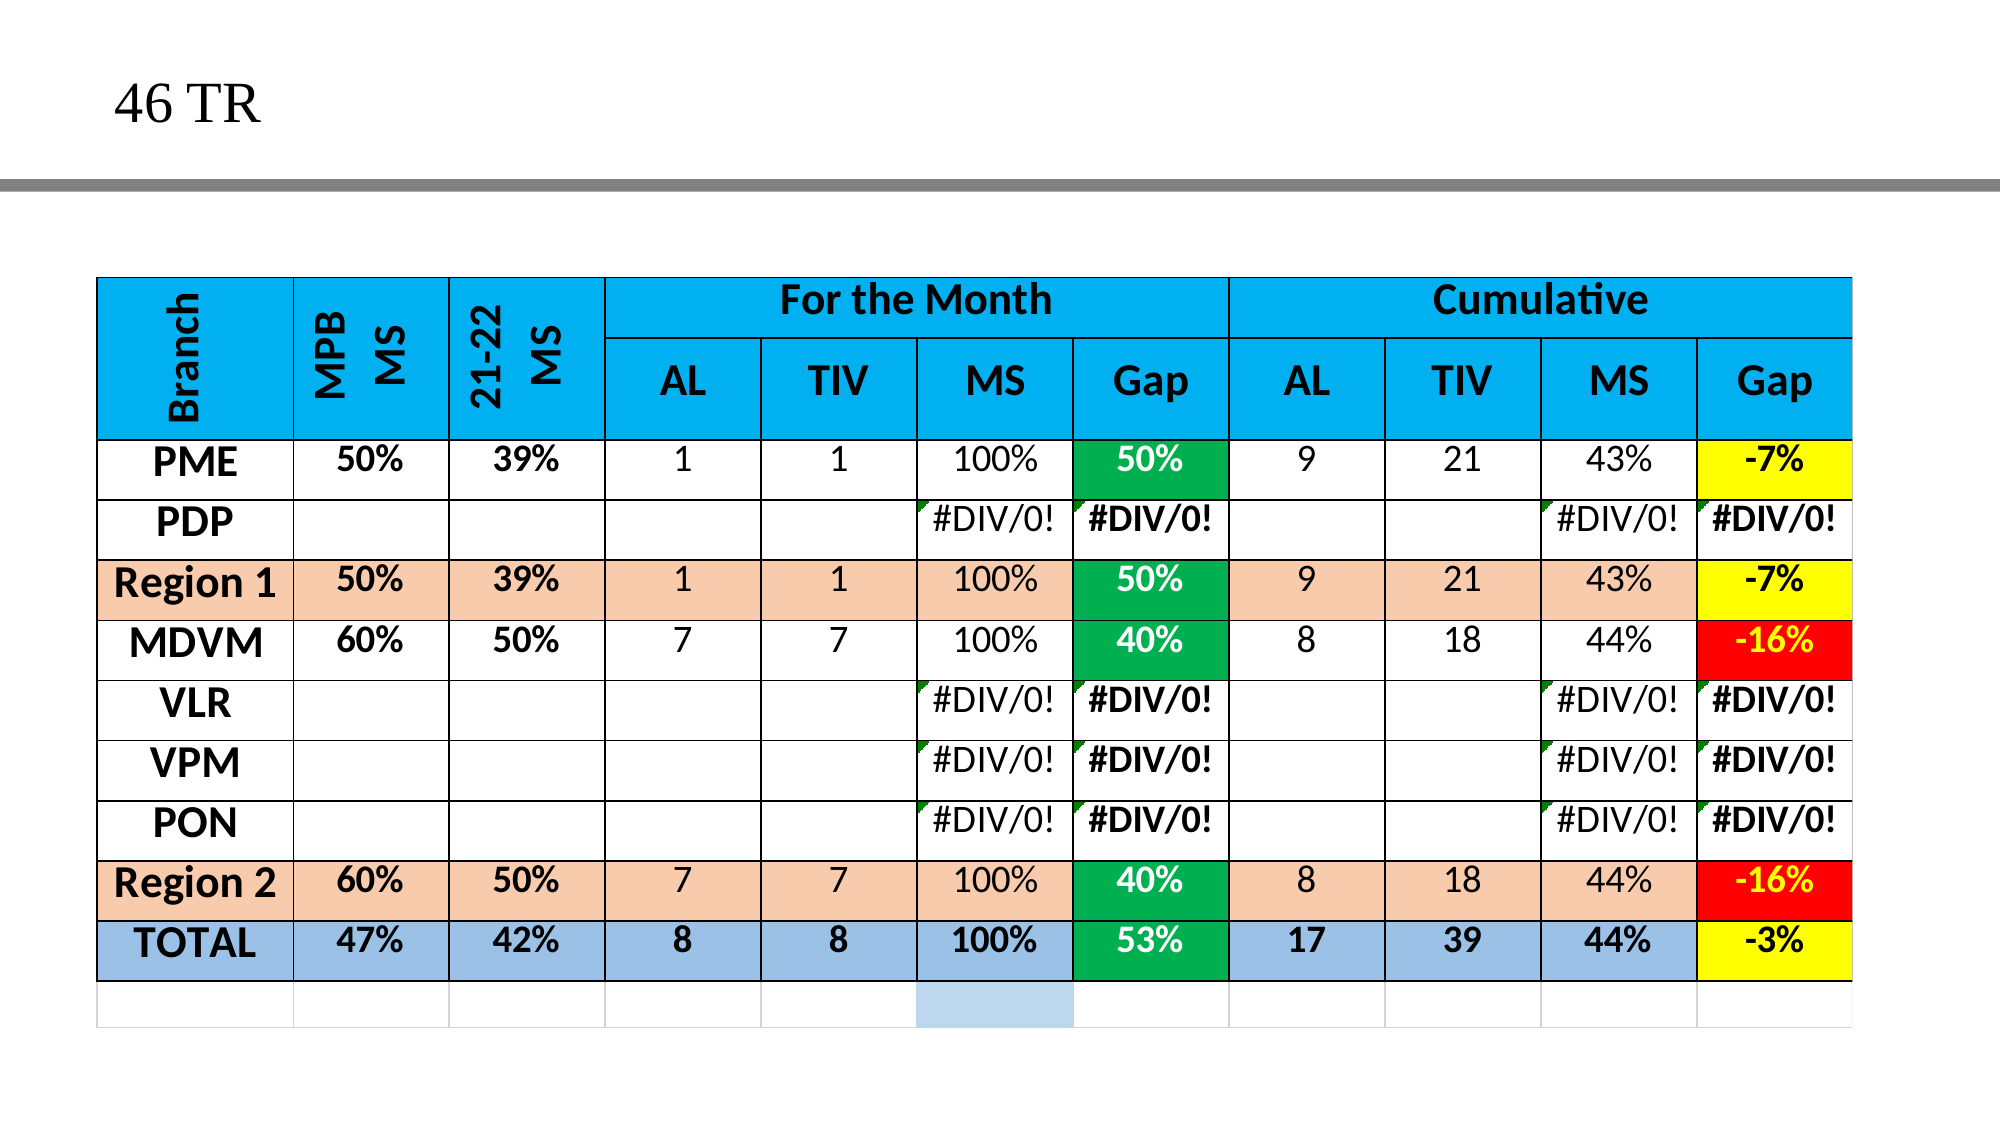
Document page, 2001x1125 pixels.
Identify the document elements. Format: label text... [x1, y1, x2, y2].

text_box 46 TR [99, 30, 1338, 169]
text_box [95, 276, 1855, 1030]
